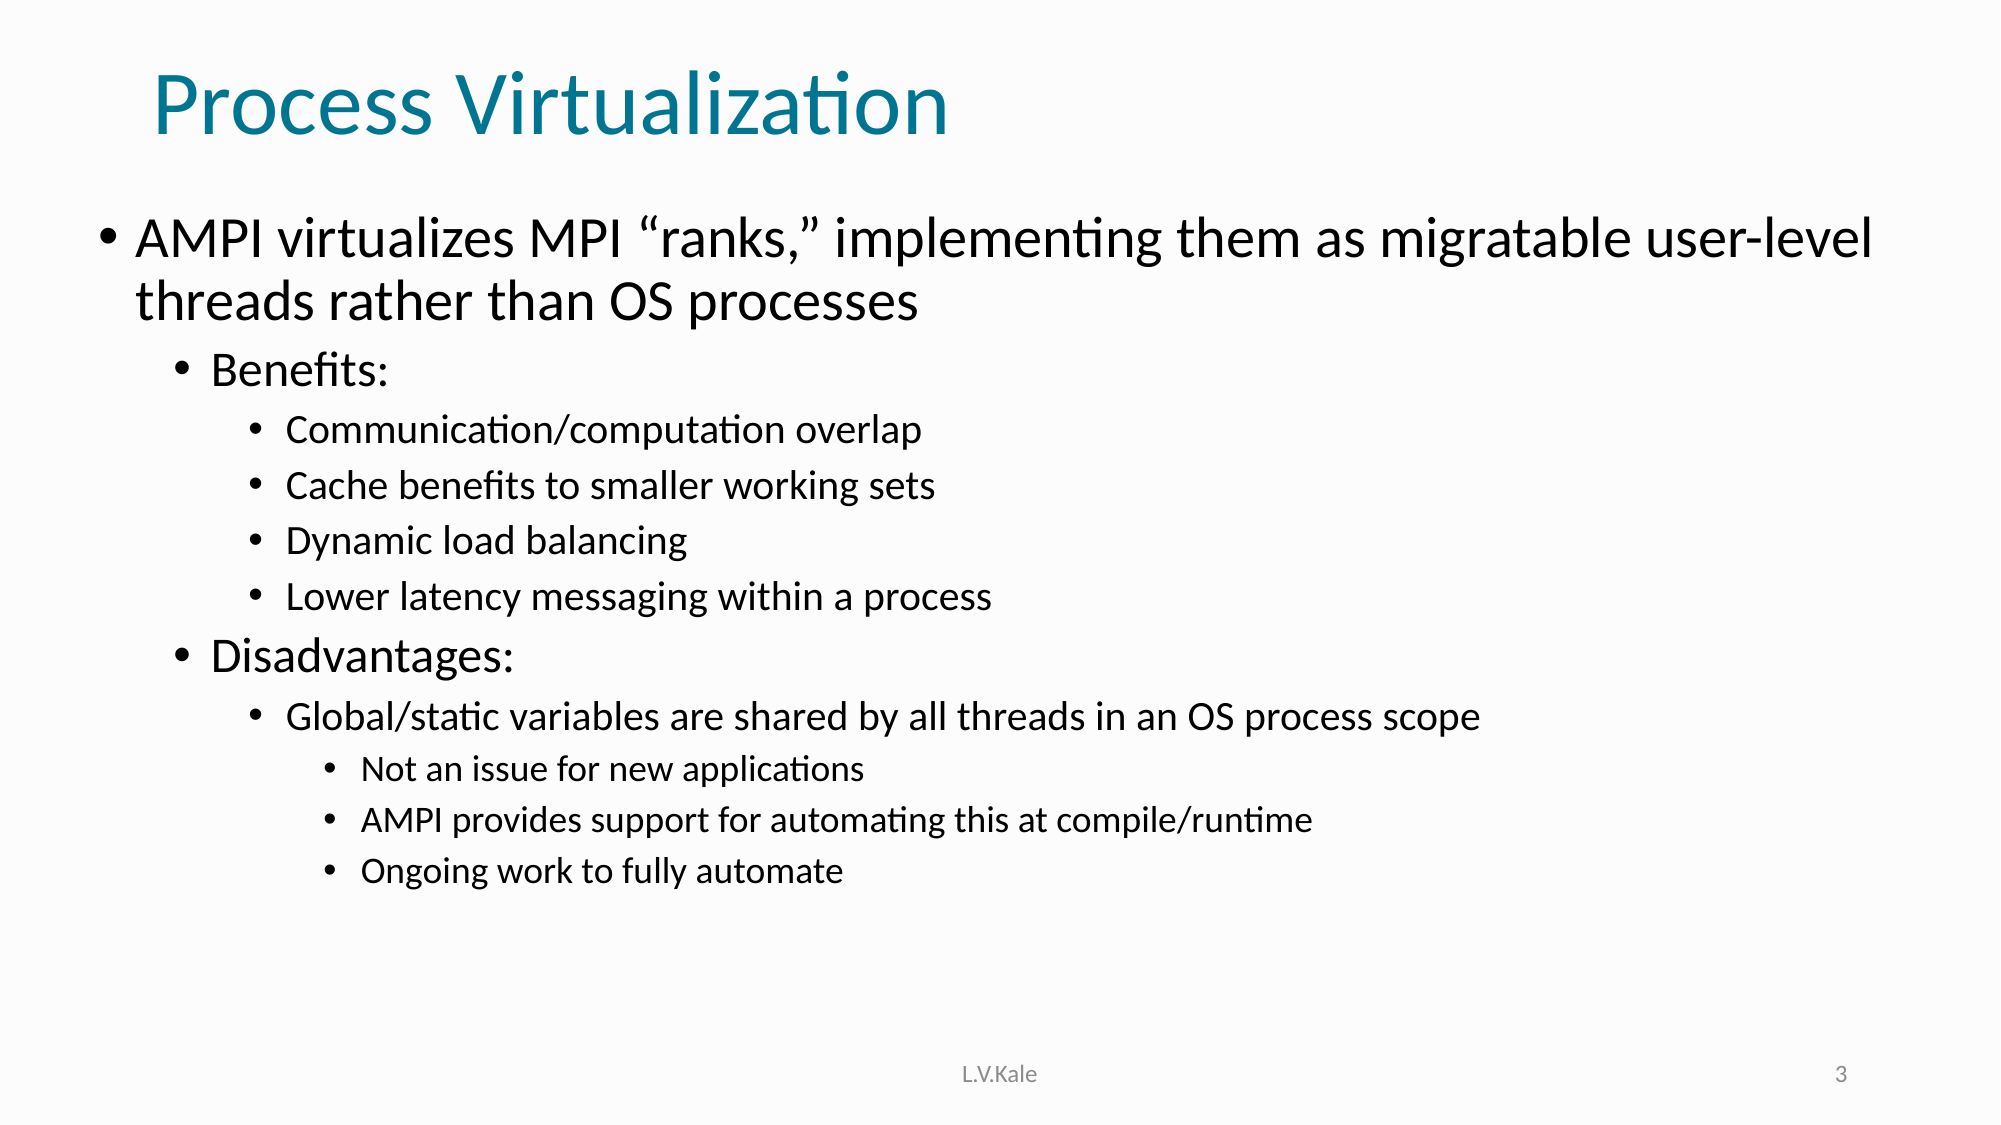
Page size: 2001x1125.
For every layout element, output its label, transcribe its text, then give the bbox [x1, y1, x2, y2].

slide_number 3 [1412, 1042, 1863, 1103]
footer L.V.Kale [662, 1042, 1338, 1103]
list AMPI virtualizes MPI “ranks,” implementing them as migratable user-level threads rather than OS processes Benefits: Communication/computation overlap Cache benefits to smaller working sets Dynamic load balancing Lower latency messaging within a process Disadvantages: Global/static variables are shared by all threads in an OS process scope Not an issue for new applications AMPI provides support for automating this at compile/runtime Ongoing work to fully automate [83, 200, 1900, 1000]
title Process Virtualization [137, 41, 1863, 168]
